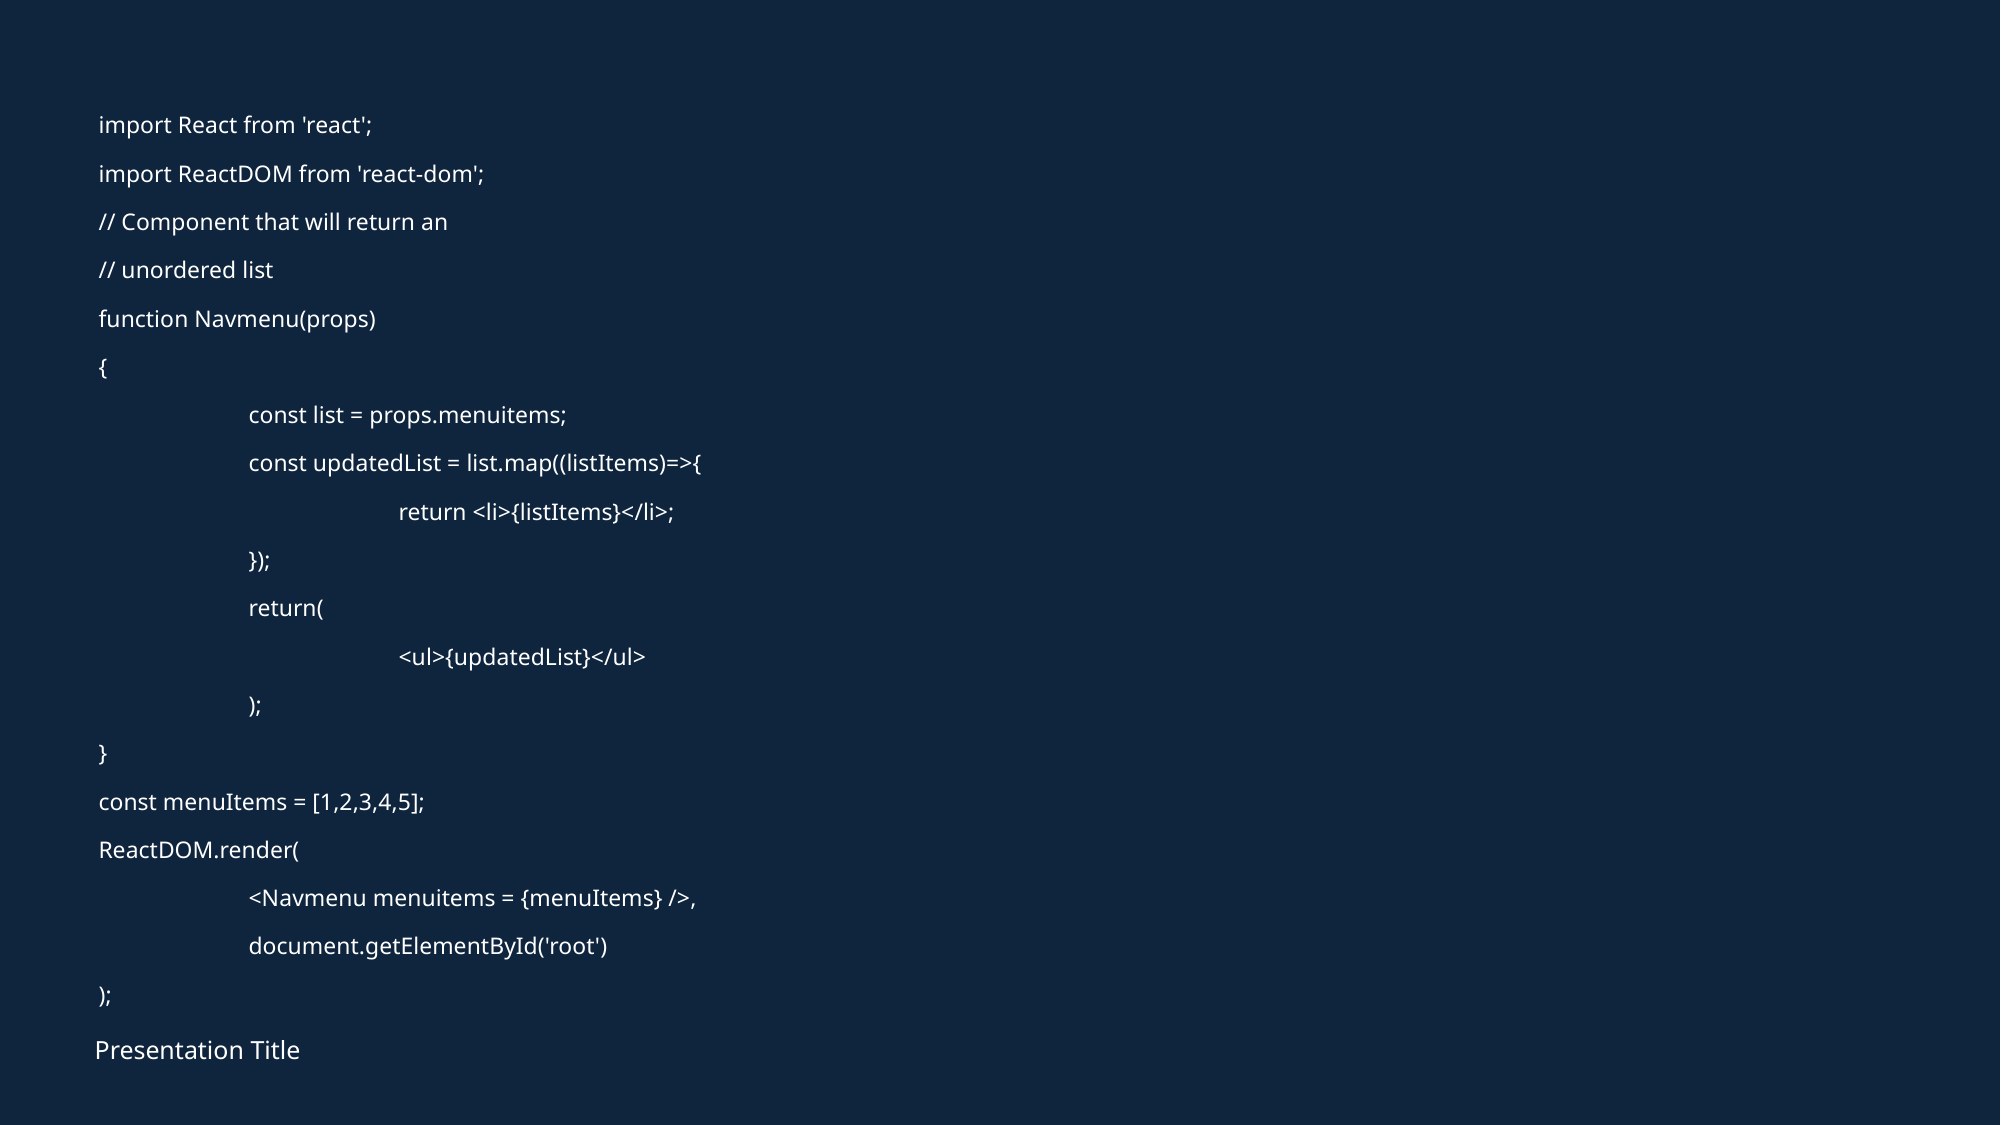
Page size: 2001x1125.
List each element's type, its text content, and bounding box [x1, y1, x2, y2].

list import React from 'react'; import ReactDOM from 'react-dom'; // Component that will return an // unordered list function Navmenu(props) { const list = props.menuitems; const updatedList = list.map((listItems)=>{ return <li>{listItems}</li>; }); return( <ul>{updatedList}</ul> ); } const menuItems = [1,2,3,4,5]; ReactDOM.render( <Navmenu menuitems = {menuItems} />, document.getElementById('root') ); [83, 45, 1579, 1020]
footer Presentation Title [79, 1020, 755, 1080]
